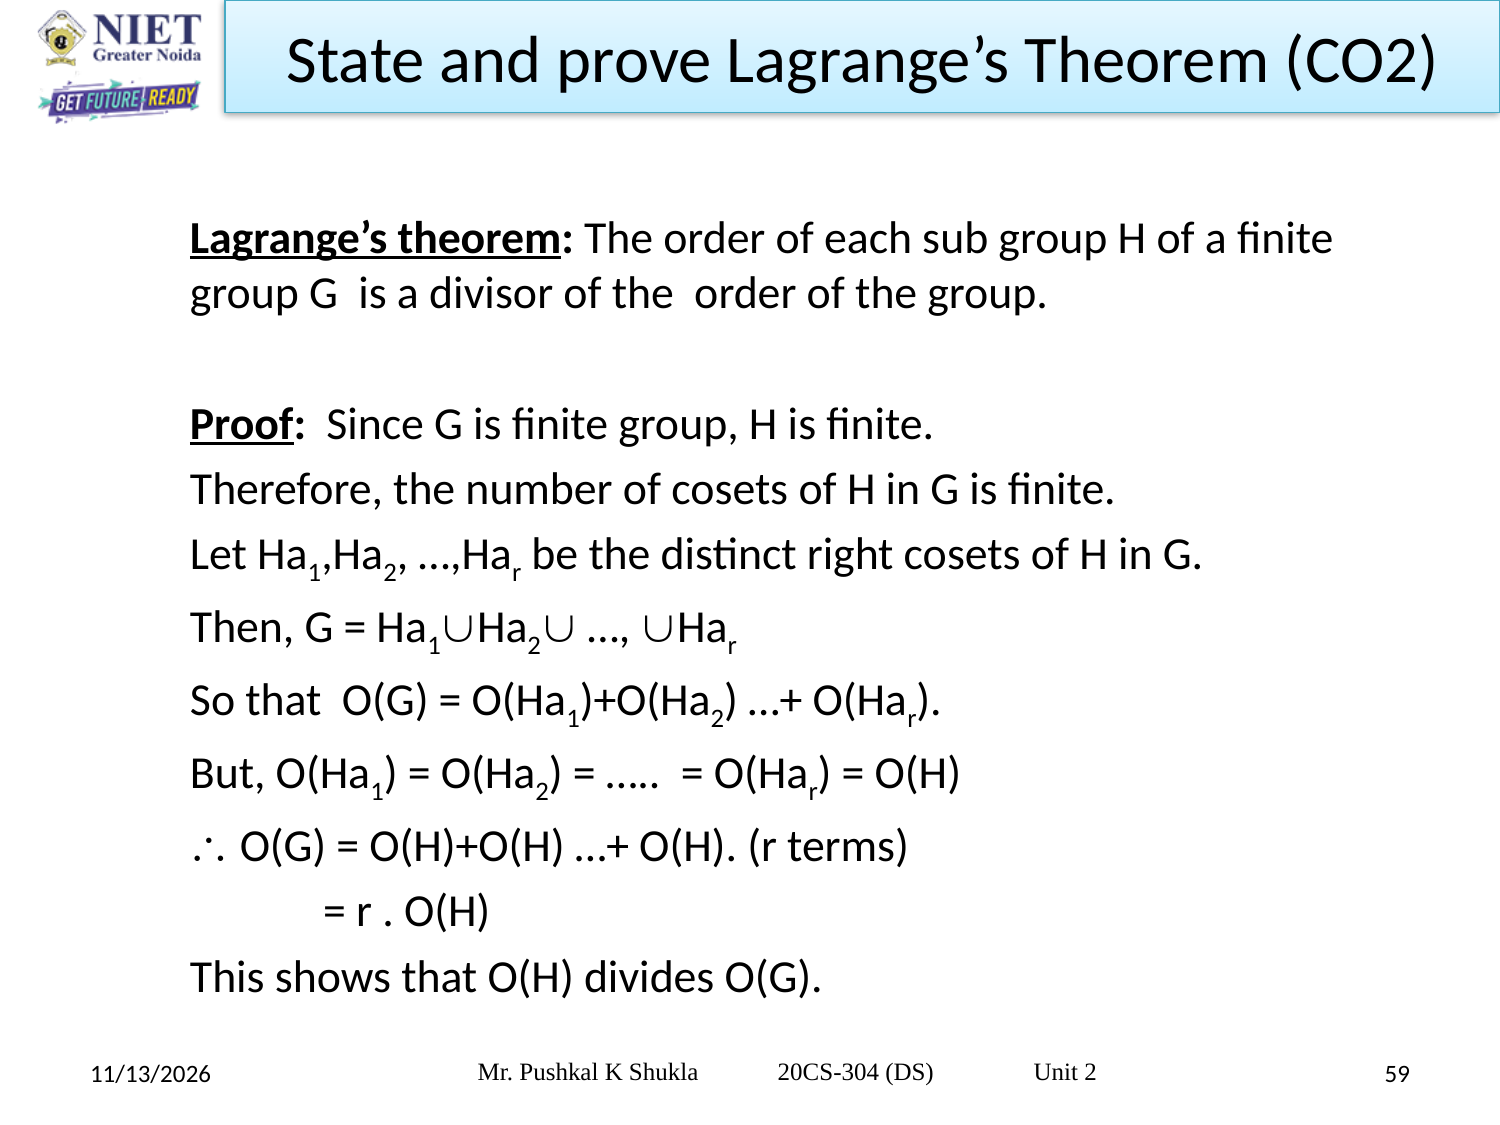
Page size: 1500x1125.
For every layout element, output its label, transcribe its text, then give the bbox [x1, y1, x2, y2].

footer Mr. Pushkal K Shukla 20CS-304 (DS) Unit 2 [375, 1040, 1200, 1100]
slide_number 59 [1074, 1042, 1425, 1103]
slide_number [75, 1042, 425, 1103]
picture [0, 0, 238, 135]
text_box State and prove Lagrange’s Theorem (CO2) [238, 0, 1500, 113]
list Lagrange’s theorem: The order of each sub group H of a finite group G is a divisor of the order of the group. Proof: Since G is finite group, H is finite. Therefore, the number of cosets of H in G is finite. Let Ha1,Ha2, …,Har be the distinct right cosets of H in G. Then, G = Ha1Ha2 …, Har So that O(G) = O(Ha1)+O(Ha2) …+ O(Har). But, O(Ha1) = O(Ha2) = ….. = O(Har) = O(H)  O(G) = O(H)+O(H) …+ O(H). (r terms) = r . O(H) This shows that O(H) divides O(G). [174, 200, 1450, 900]
